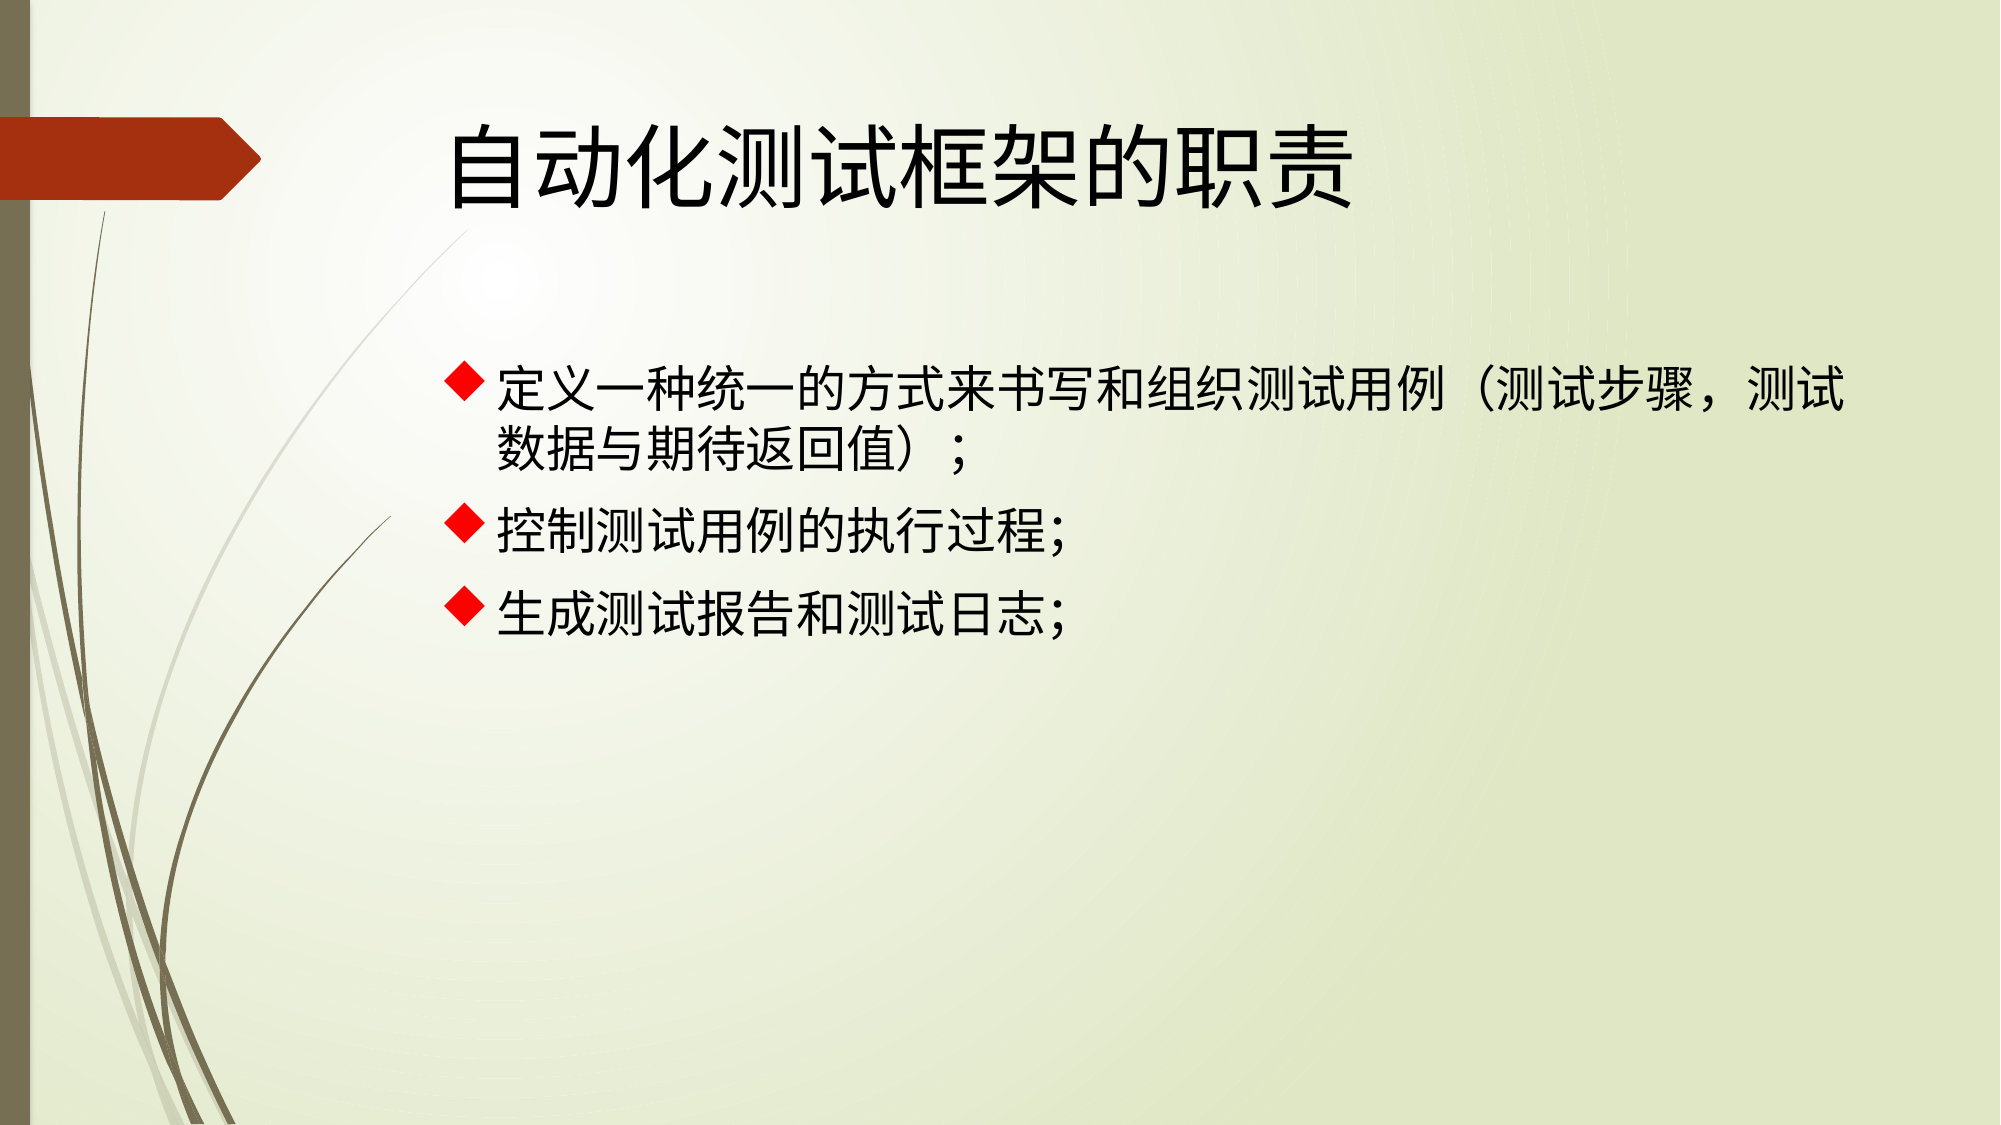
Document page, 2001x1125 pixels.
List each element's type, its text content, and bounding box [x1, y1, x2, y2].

list 定义一种统一的方式来书写和组织测试用例（测试步骤，测试数据与期待返回值）； 控制测试用例的执行过程； 生成测试报告和测试日志； [424, 350, 1888, 970]
title 自动化测试框架的职责 [425, 102, 1888, 313]
